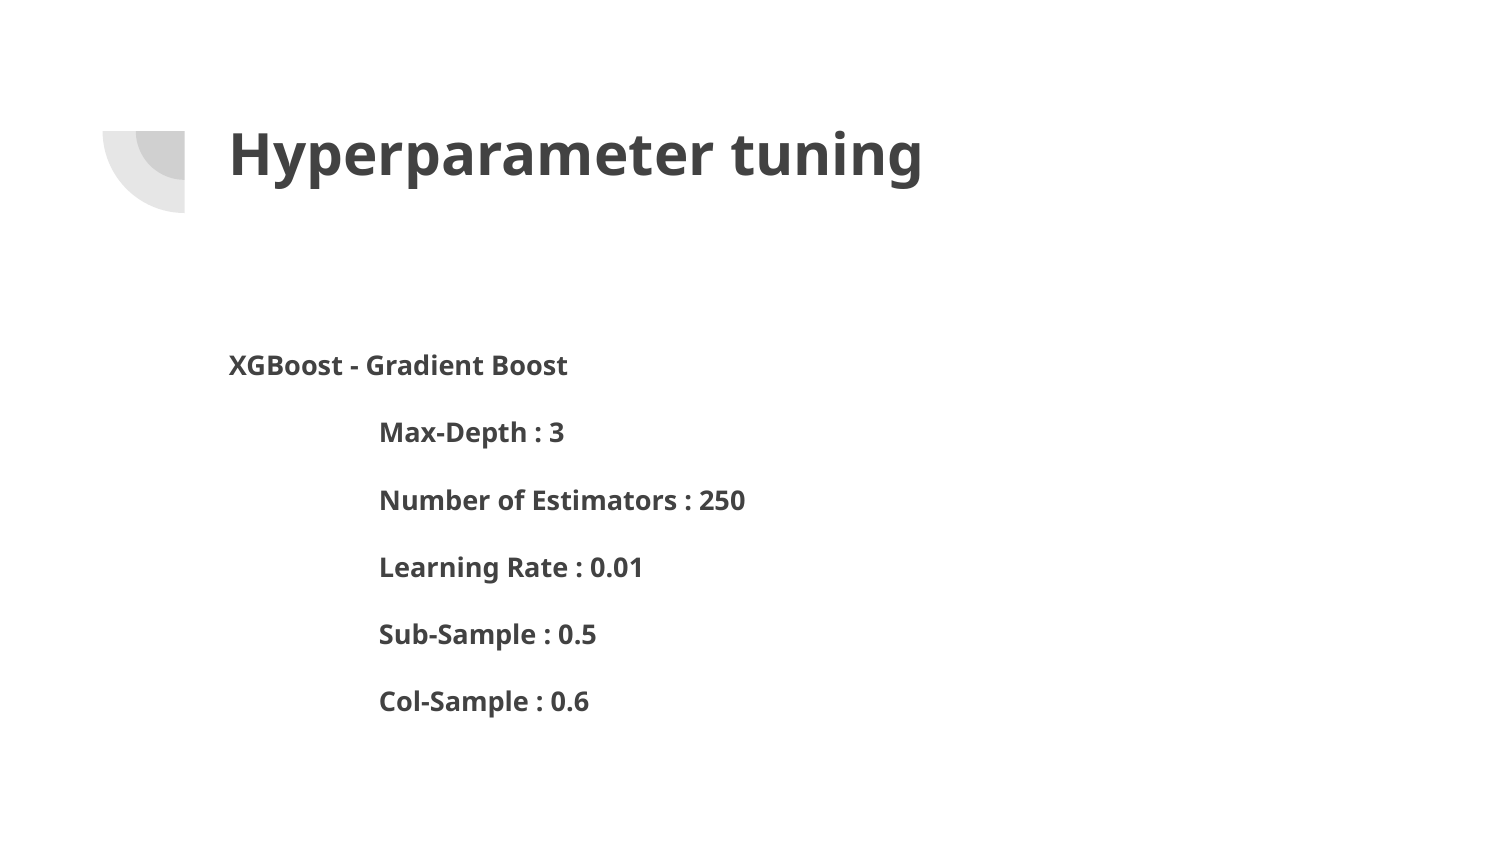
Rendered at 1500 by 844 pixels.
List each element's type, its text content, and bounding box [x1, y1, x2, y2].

title Hyperparameter tuning [213, 98, 1368, 263]
list XGBoost - Gradient Boost Max-Depth : 3 Number of Estimators : 250 Learning Rate : 0.01 Sub-Sample : 0.5 Col-Sample : 0.6 [213, 326, 1368, 744]
